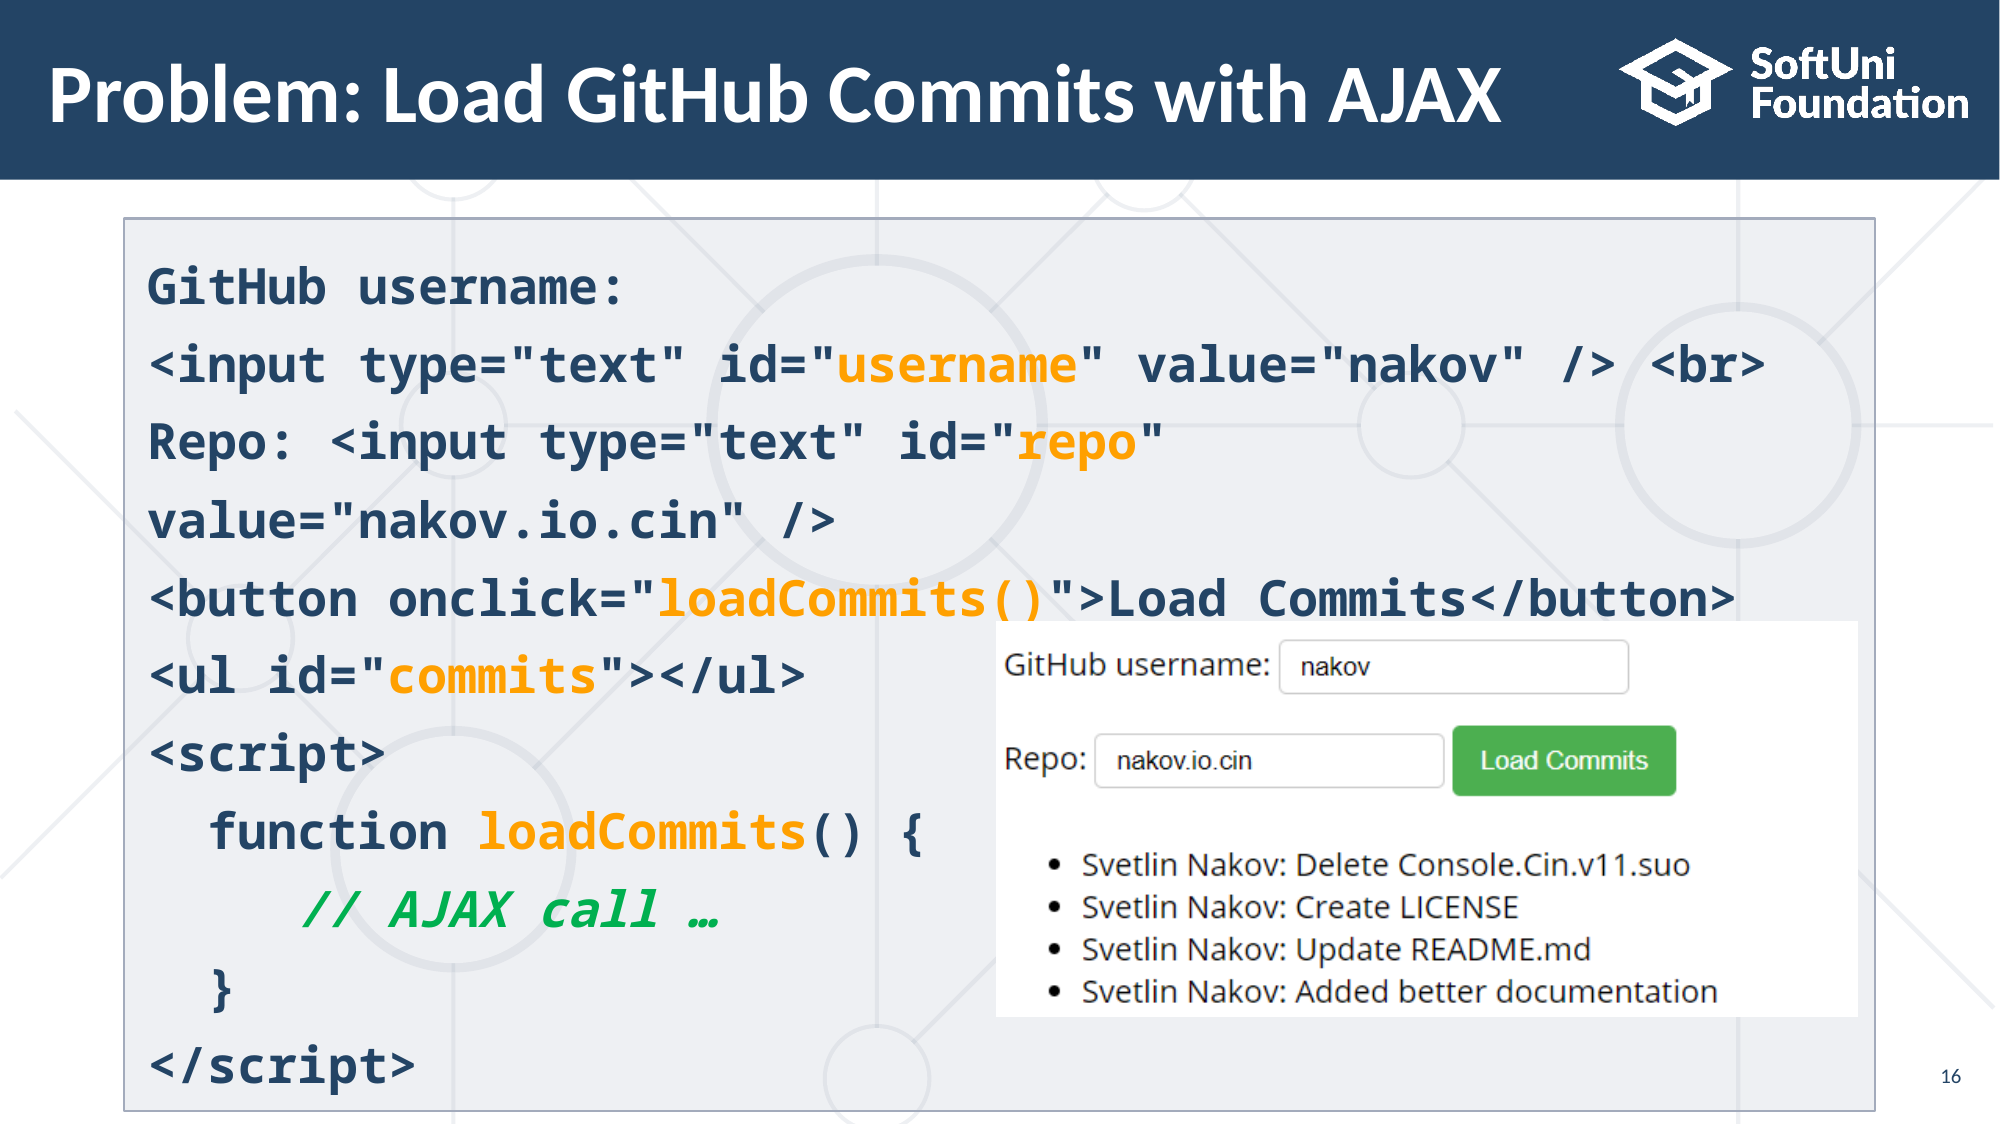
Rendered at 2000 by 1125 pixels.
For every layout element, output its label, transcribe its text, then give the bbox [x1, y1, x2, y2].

title Problem: Load GitHub Commits with AJAX [31, 16, 1591, 162]
picture [1618, 38, 1968, 126]
slide_number 16 [1896, 1049, 1968, 1101]
picture [996, 621, 1858, 1017]
text_box GitHub username: <input type="text" id="username" value="nakov" /> <br> Repo: <input type="text" id="repo" value="nakov.io.cin" /> <button onclick="loadCommits()">Load Commits</button> <ul id="commits"></ul> <script> function loadCommits() { // AJAX call … } </script> [124, 218, 1875, 1112]
